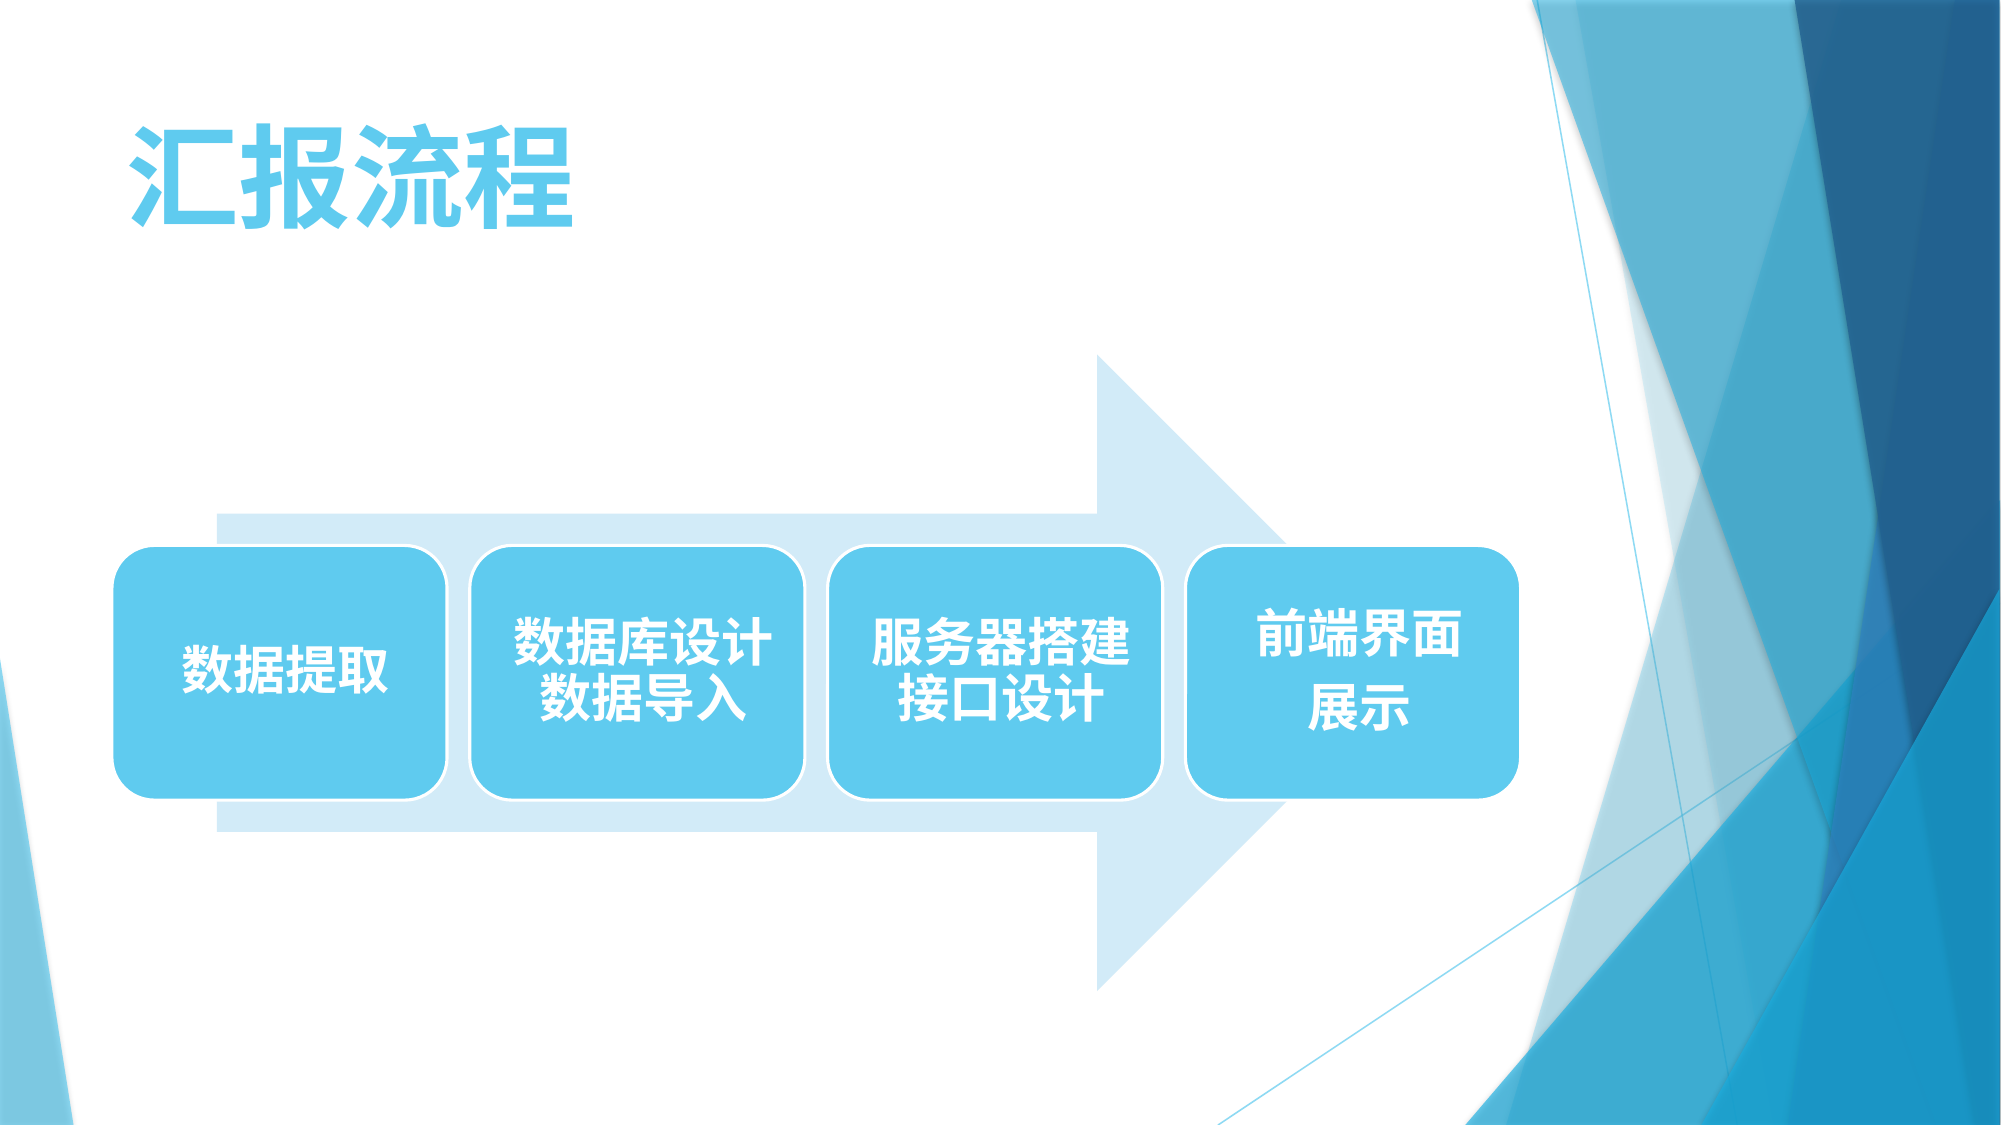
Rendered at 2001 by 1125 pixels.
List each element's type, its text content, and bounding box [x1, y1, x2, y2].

title 汇报流程 [111, 99, 1522, 317]
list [110, 353, 1522, 992]
